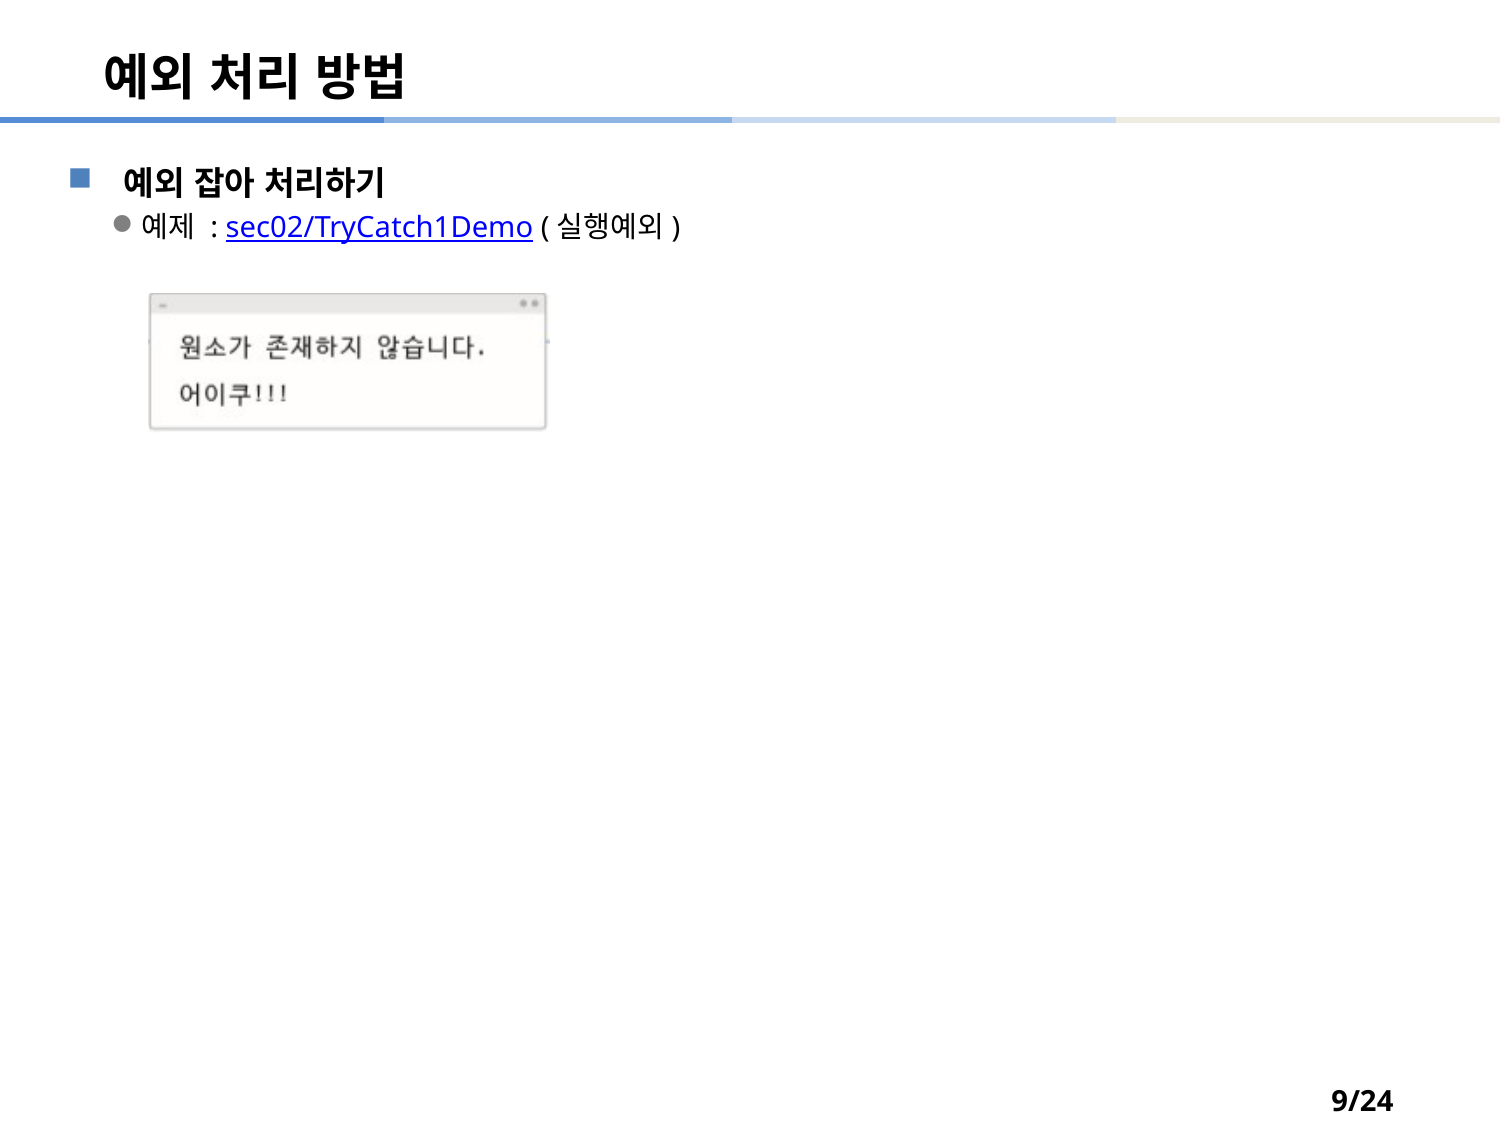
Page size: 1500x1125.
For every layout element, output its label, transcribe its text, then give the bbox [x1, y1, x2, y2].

title 예외 처리 방법 [88, 30, 1330, 121]
list 예외 잡아 처리하기 예제 : sec02/TryCatch1Demo (실행예외) [52, 134, 1436, 1083]
picture [148, 292, 550, 435]
